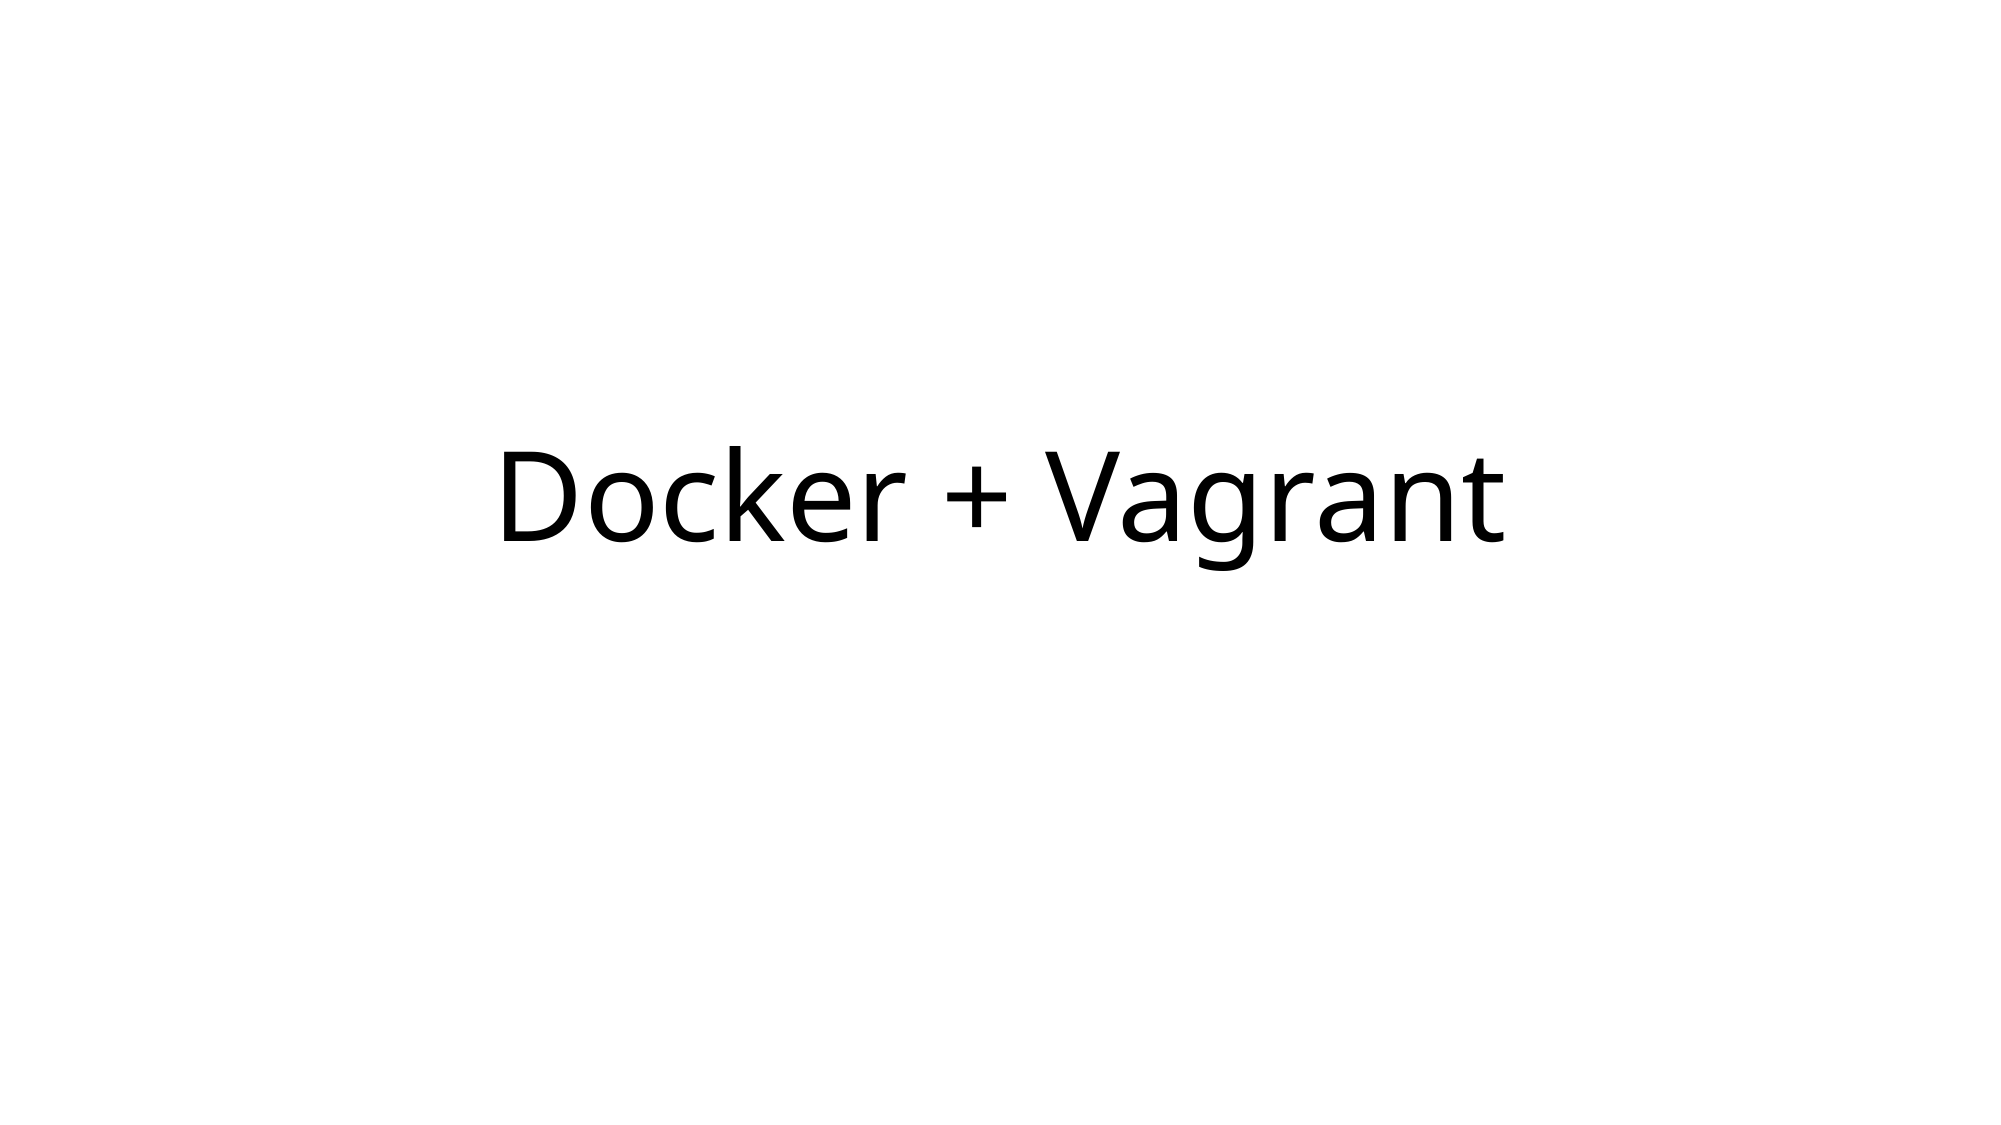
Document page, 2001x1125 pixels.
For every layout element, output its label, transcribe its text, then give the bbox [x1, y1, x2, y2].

title Docker + Vagrant [249, 184, 1750, 576]
